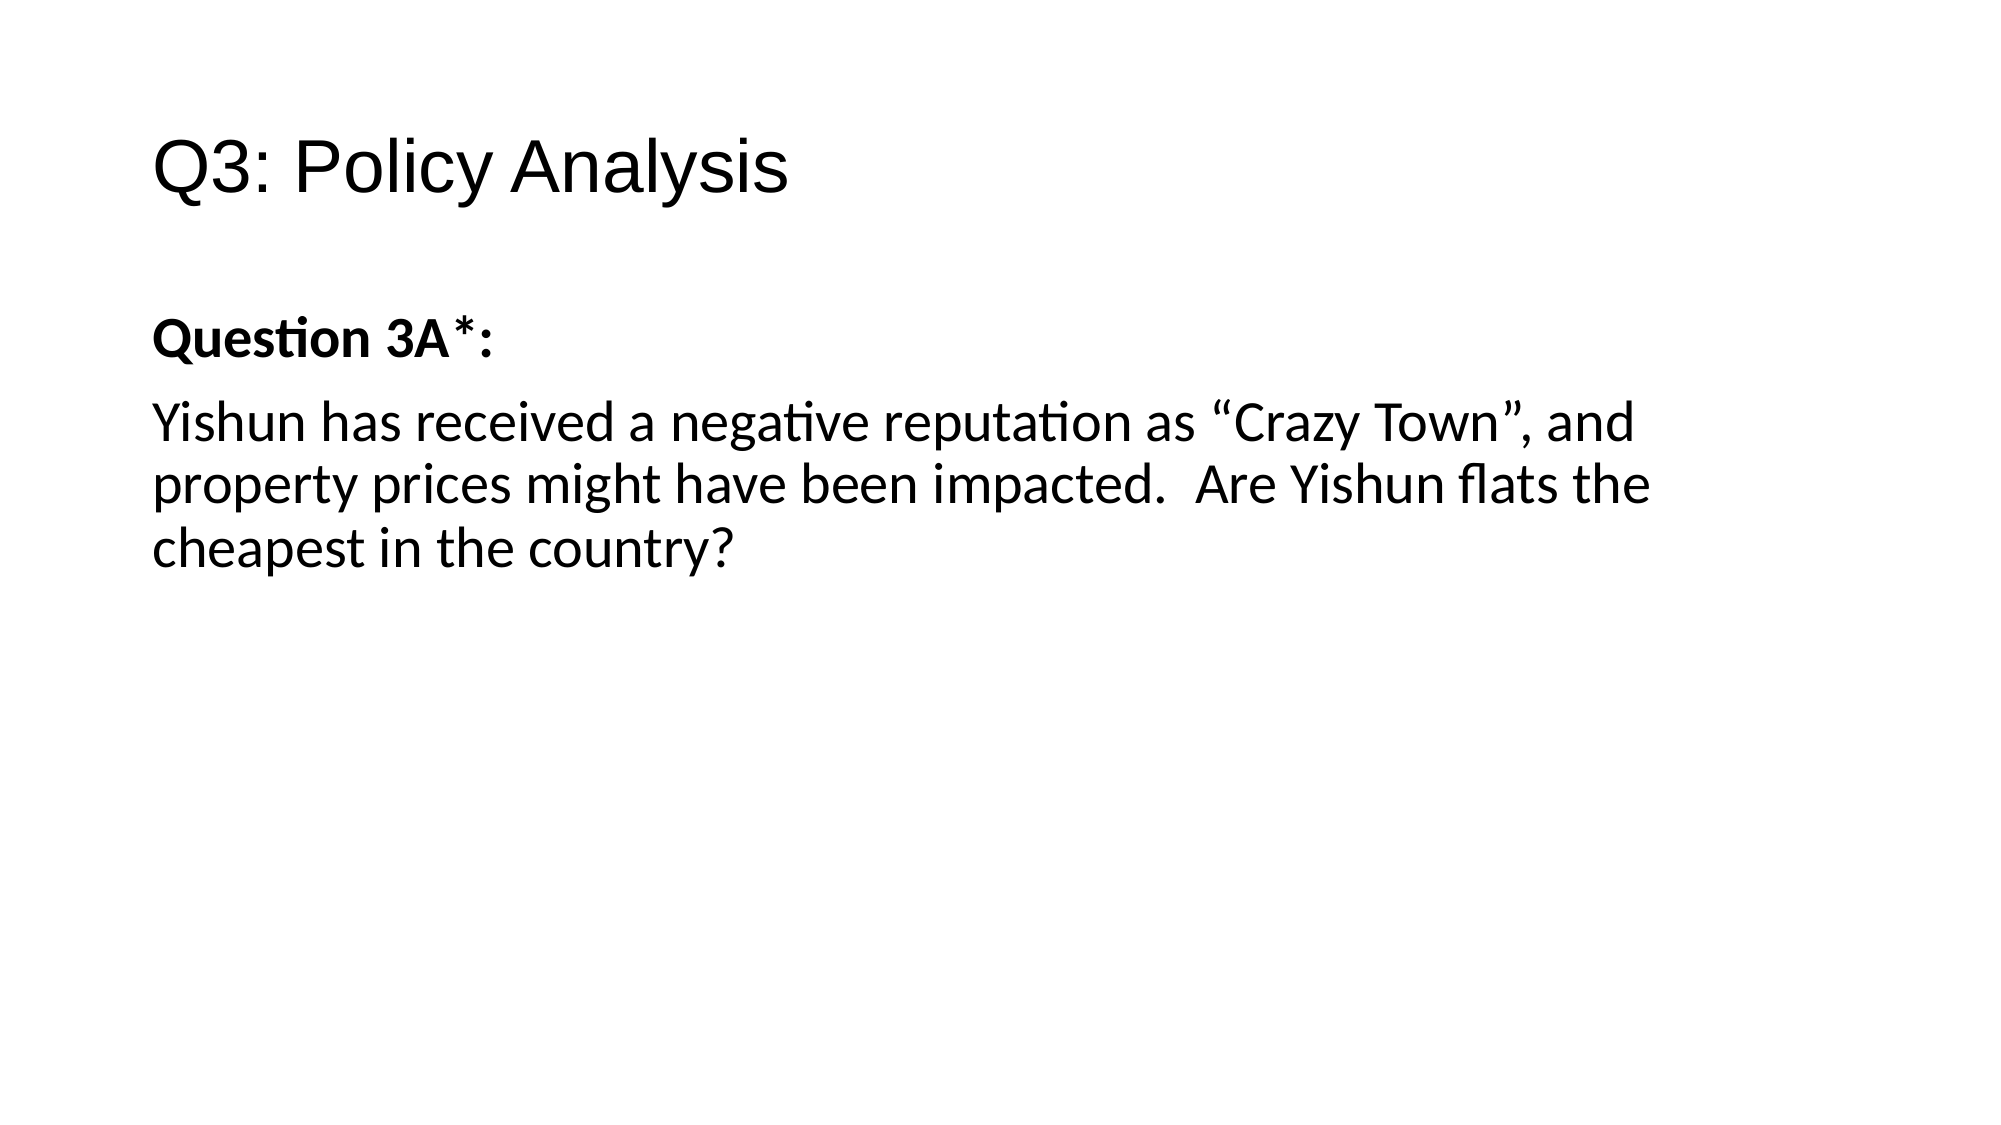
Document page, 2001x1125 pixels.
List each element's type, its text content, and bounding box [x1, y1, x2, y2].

list Question 3A*: Yishun has received a negative reputation as “Crazy Town”, and property prices might have been impacted. Are Yishun flats the cheapest in the country? [137, 299, 1863, 1014]
title Q3: Policy Analysis [137, 59, 1863, 278]
